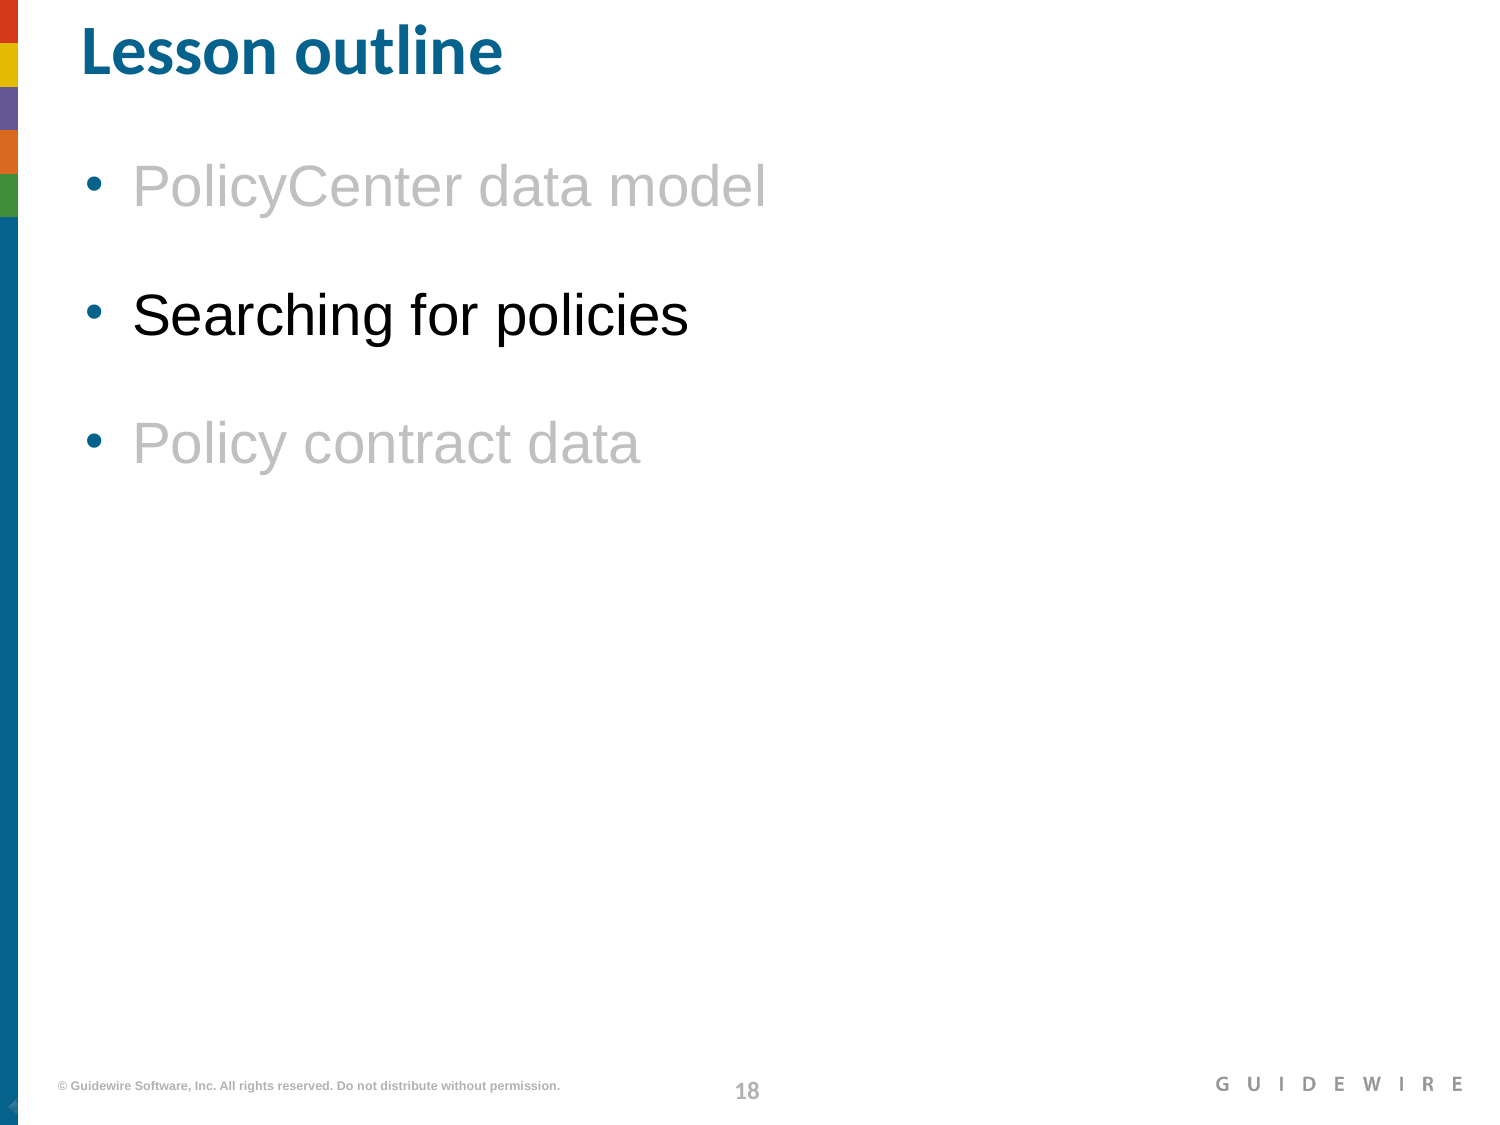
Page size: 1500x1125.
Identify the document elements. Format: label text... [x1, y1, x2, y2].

picture [10, 1101, 18, 1111]
title Lesson outline [81, 19, 1446, 142]
picture [0, 0, 18, 216]
picture [1215, 1073, 1480, 1096]
list PolicyCenter data model Searching for policies Policy contract data [85, 113, 1450, 1050]
